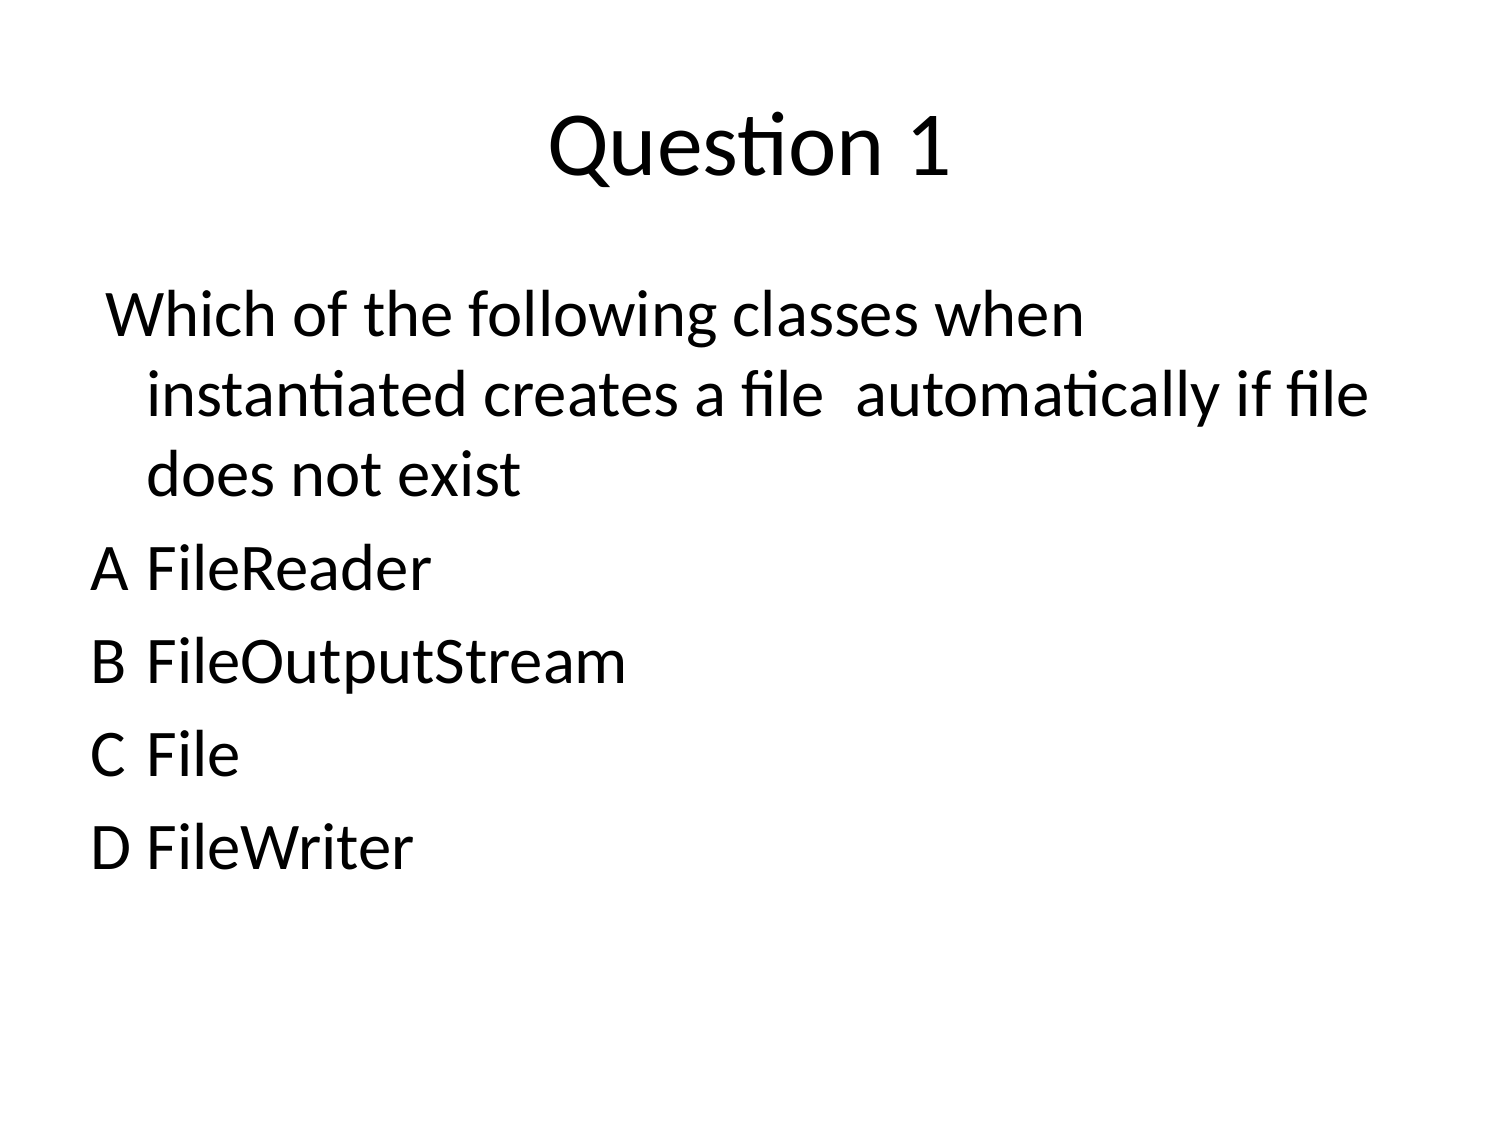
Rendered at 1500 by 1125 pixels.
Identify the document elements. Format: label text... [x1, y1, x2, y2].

list Which of the following classes when instantiated creates a file automatically if file does not exist A FileReader B FileOutputStream C File D FileWriter [75, 262, 1425, 1005]
title Question 1 [75, 45, 1425, 233]
